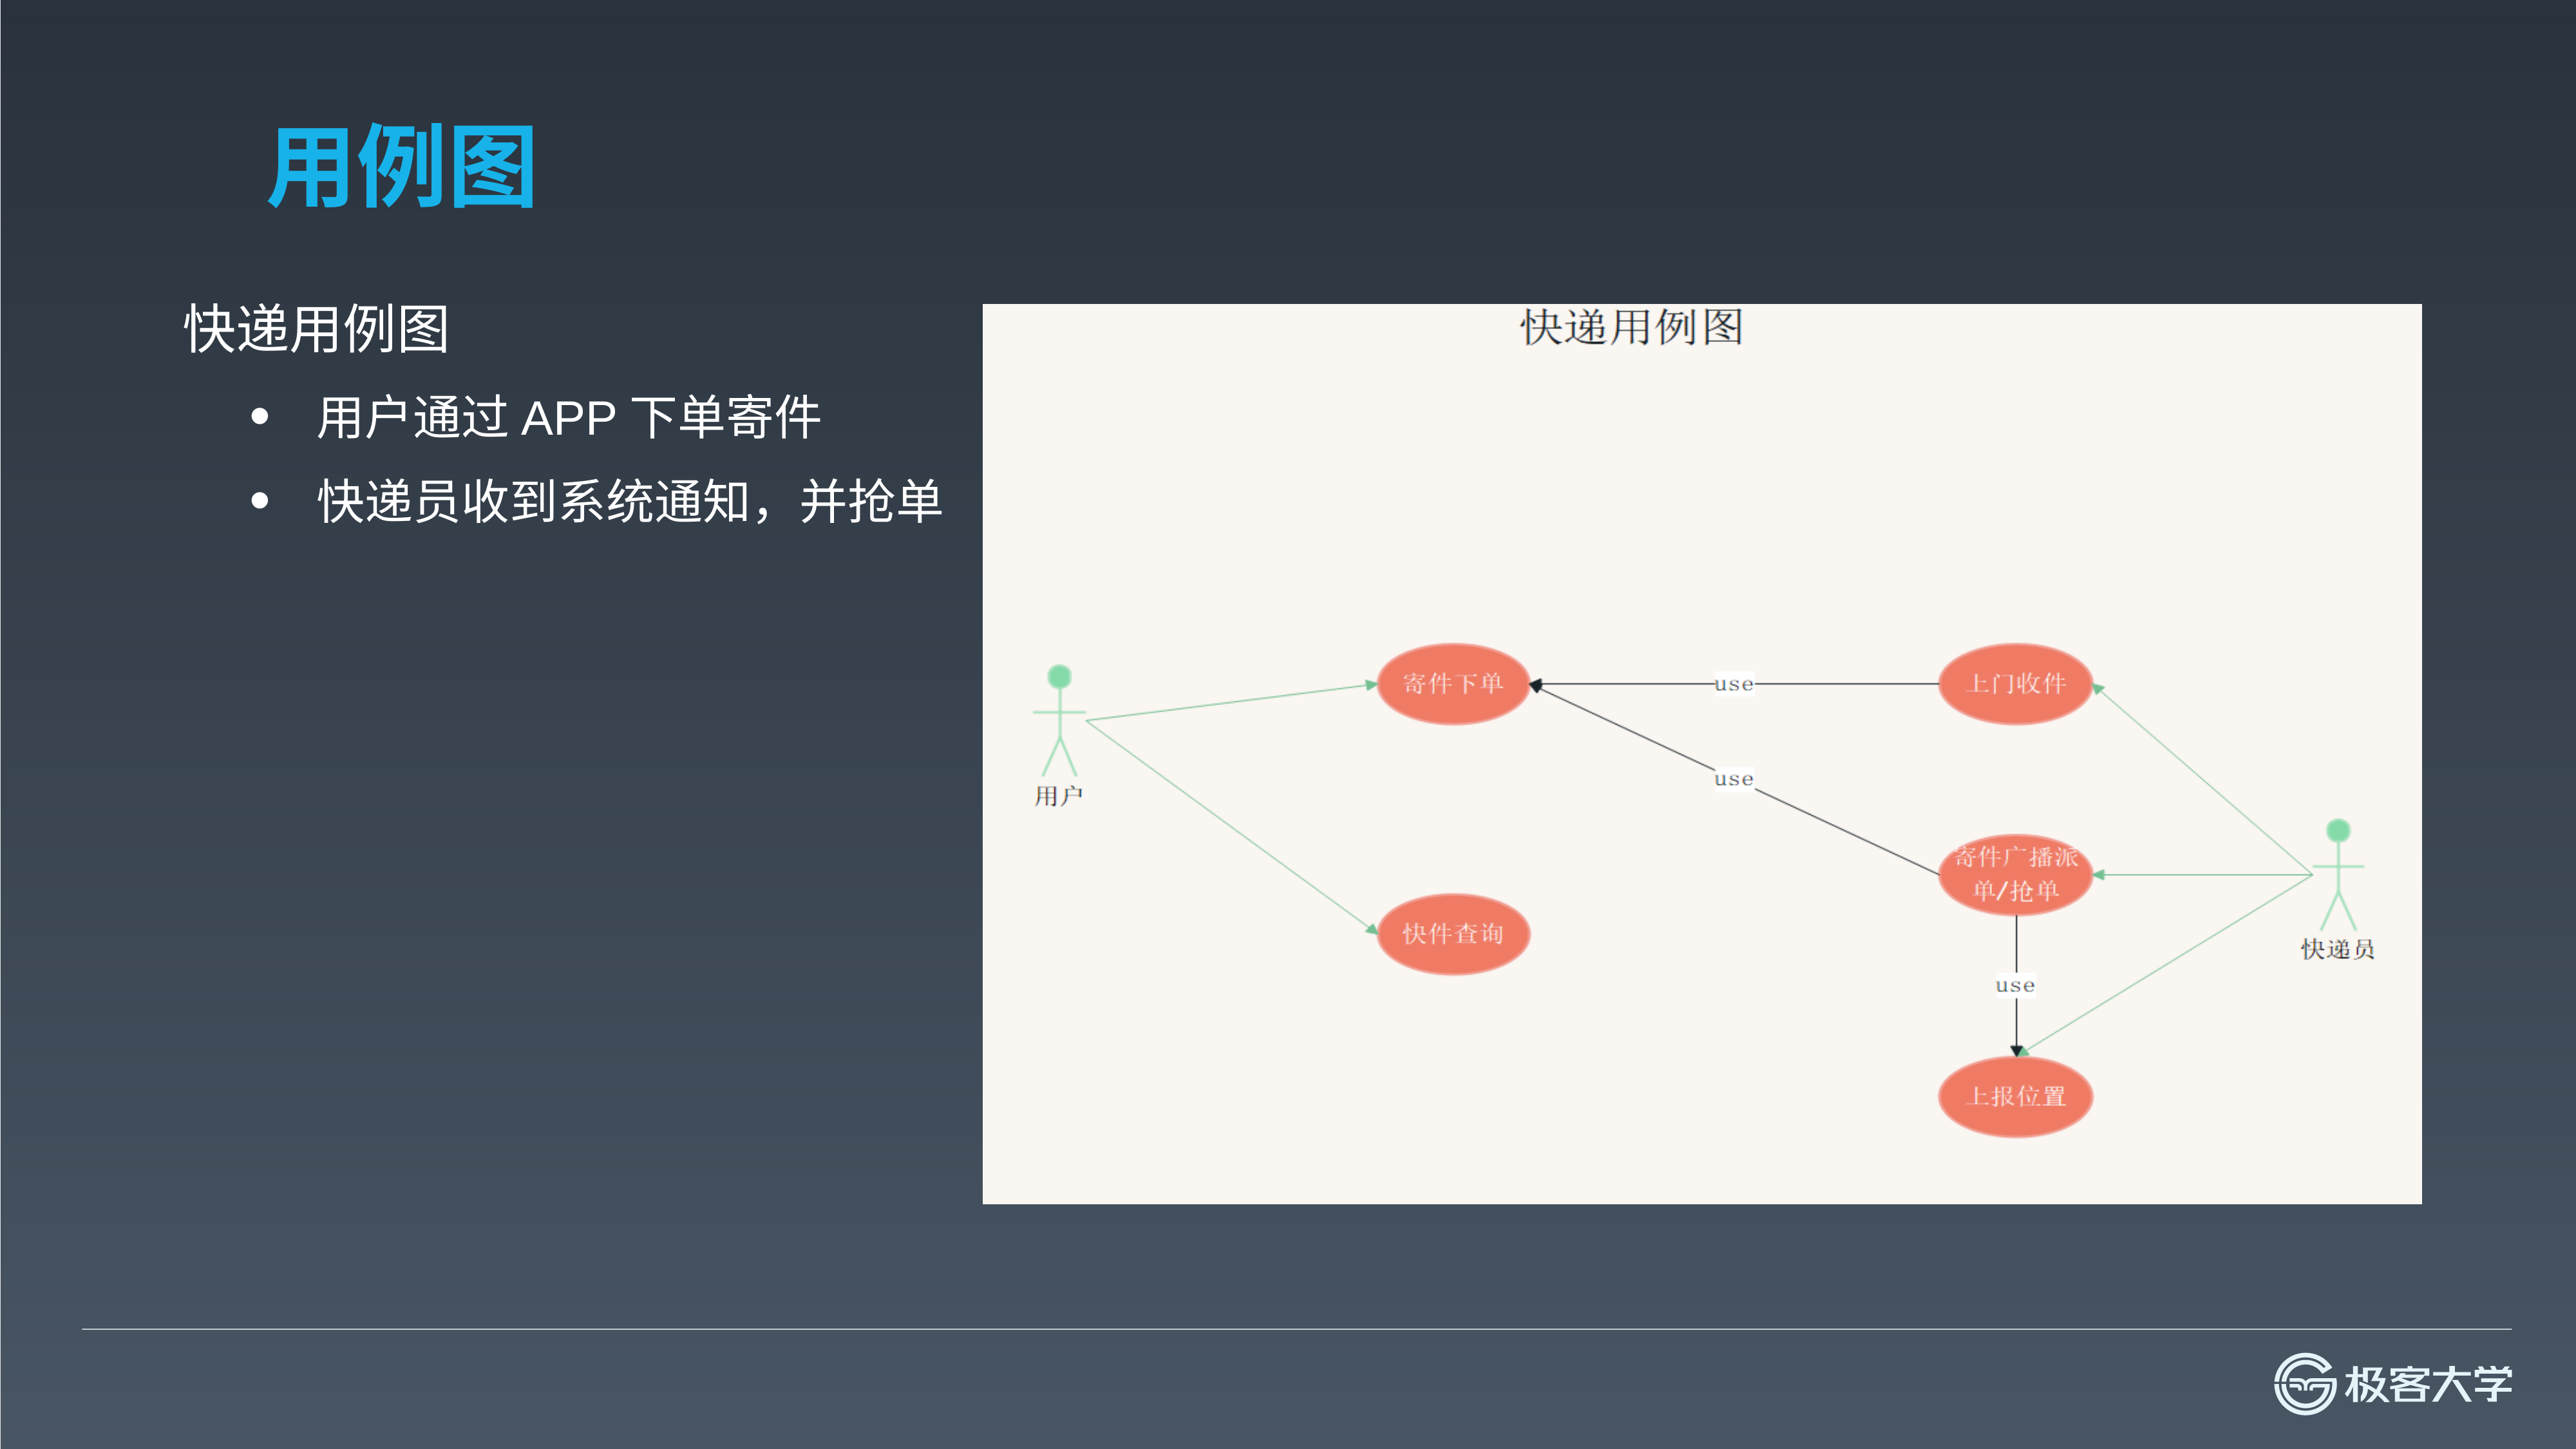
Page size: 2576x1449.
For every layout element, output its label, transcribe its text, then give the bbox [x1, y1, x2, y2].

text_box 快递用例图 用户通过APP下单寄件 快递员收到系统通知，并抢单 [176, 289, 1151, 1204]
picture [0, 0, 2576, 1449]
title 用例图 [260, 103, 2316, 243]
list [983, 303, 2423, 1205]
